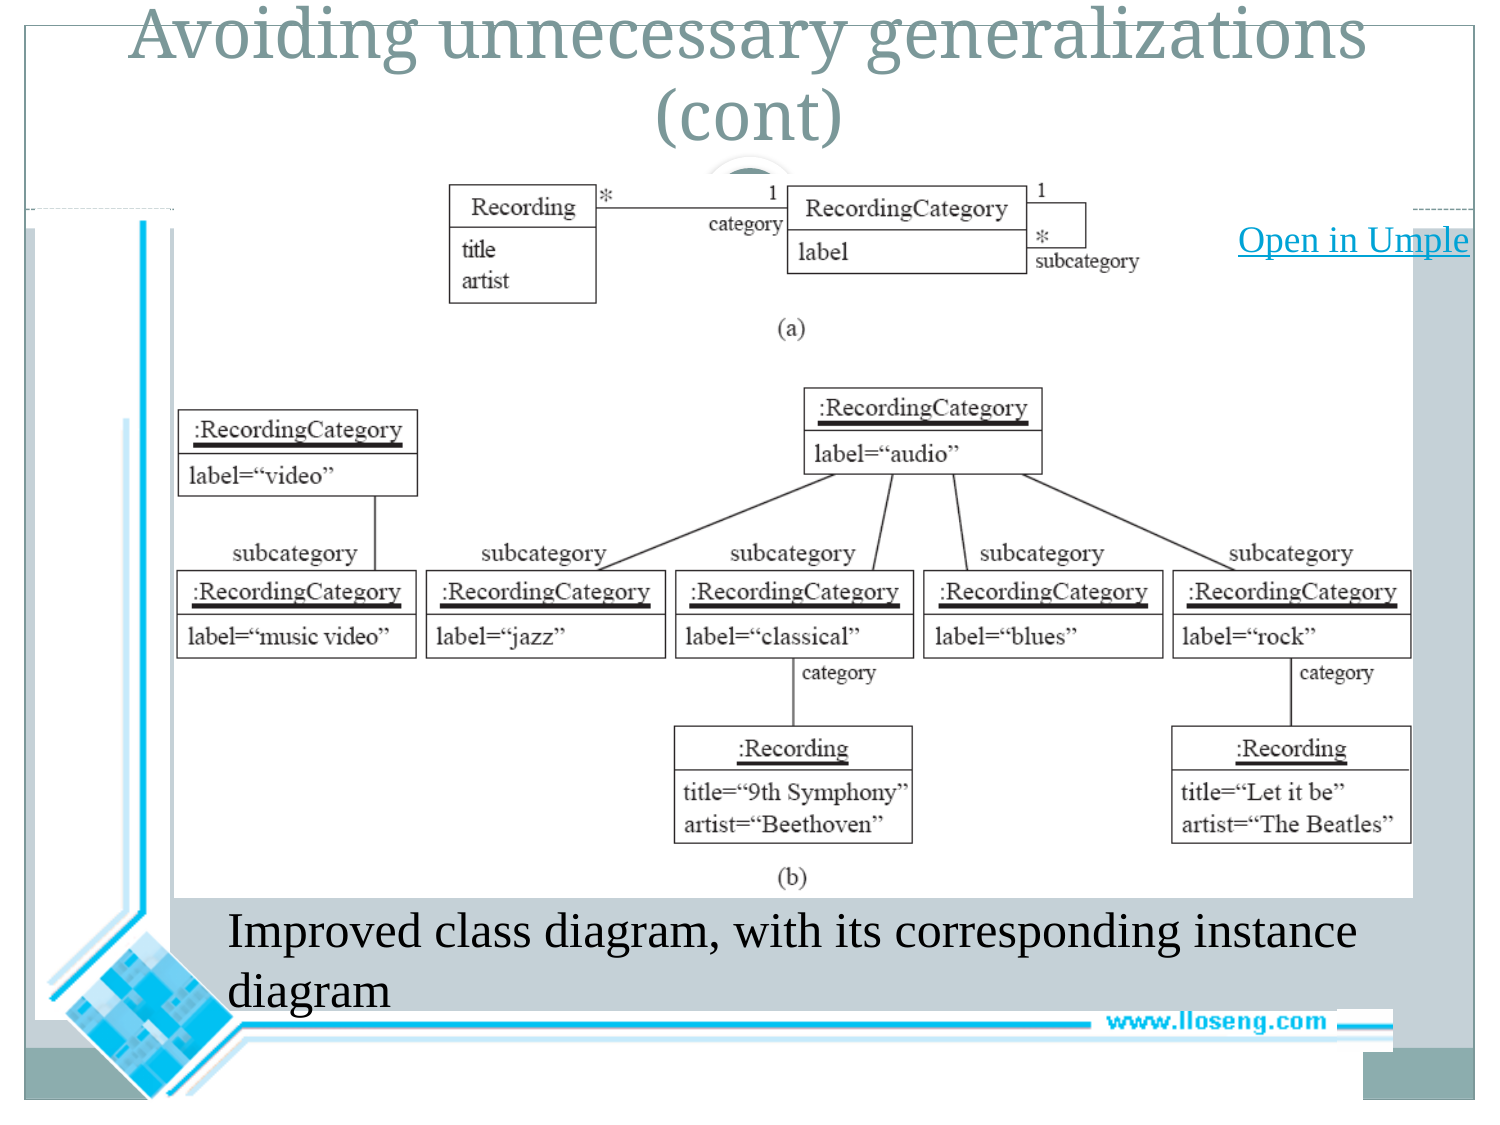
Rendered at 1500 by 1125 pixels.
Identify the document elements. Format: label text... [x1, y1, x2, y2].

title Avoiding unnecessary generalizations (cont) [49, 37, 1450, 162]
text_box Open in Umple [1418, 207, 1485, 268]
picture [35, 209, 1393, 1101]
slide_number 4 [715, 168, 791, 172]
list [174, 174, 1413, 899]
text_box Improved class diagram, with its corresponding instance diagram [212, 909, 1386, 1025]
picture [1386, 1009, 1393, 1024]
